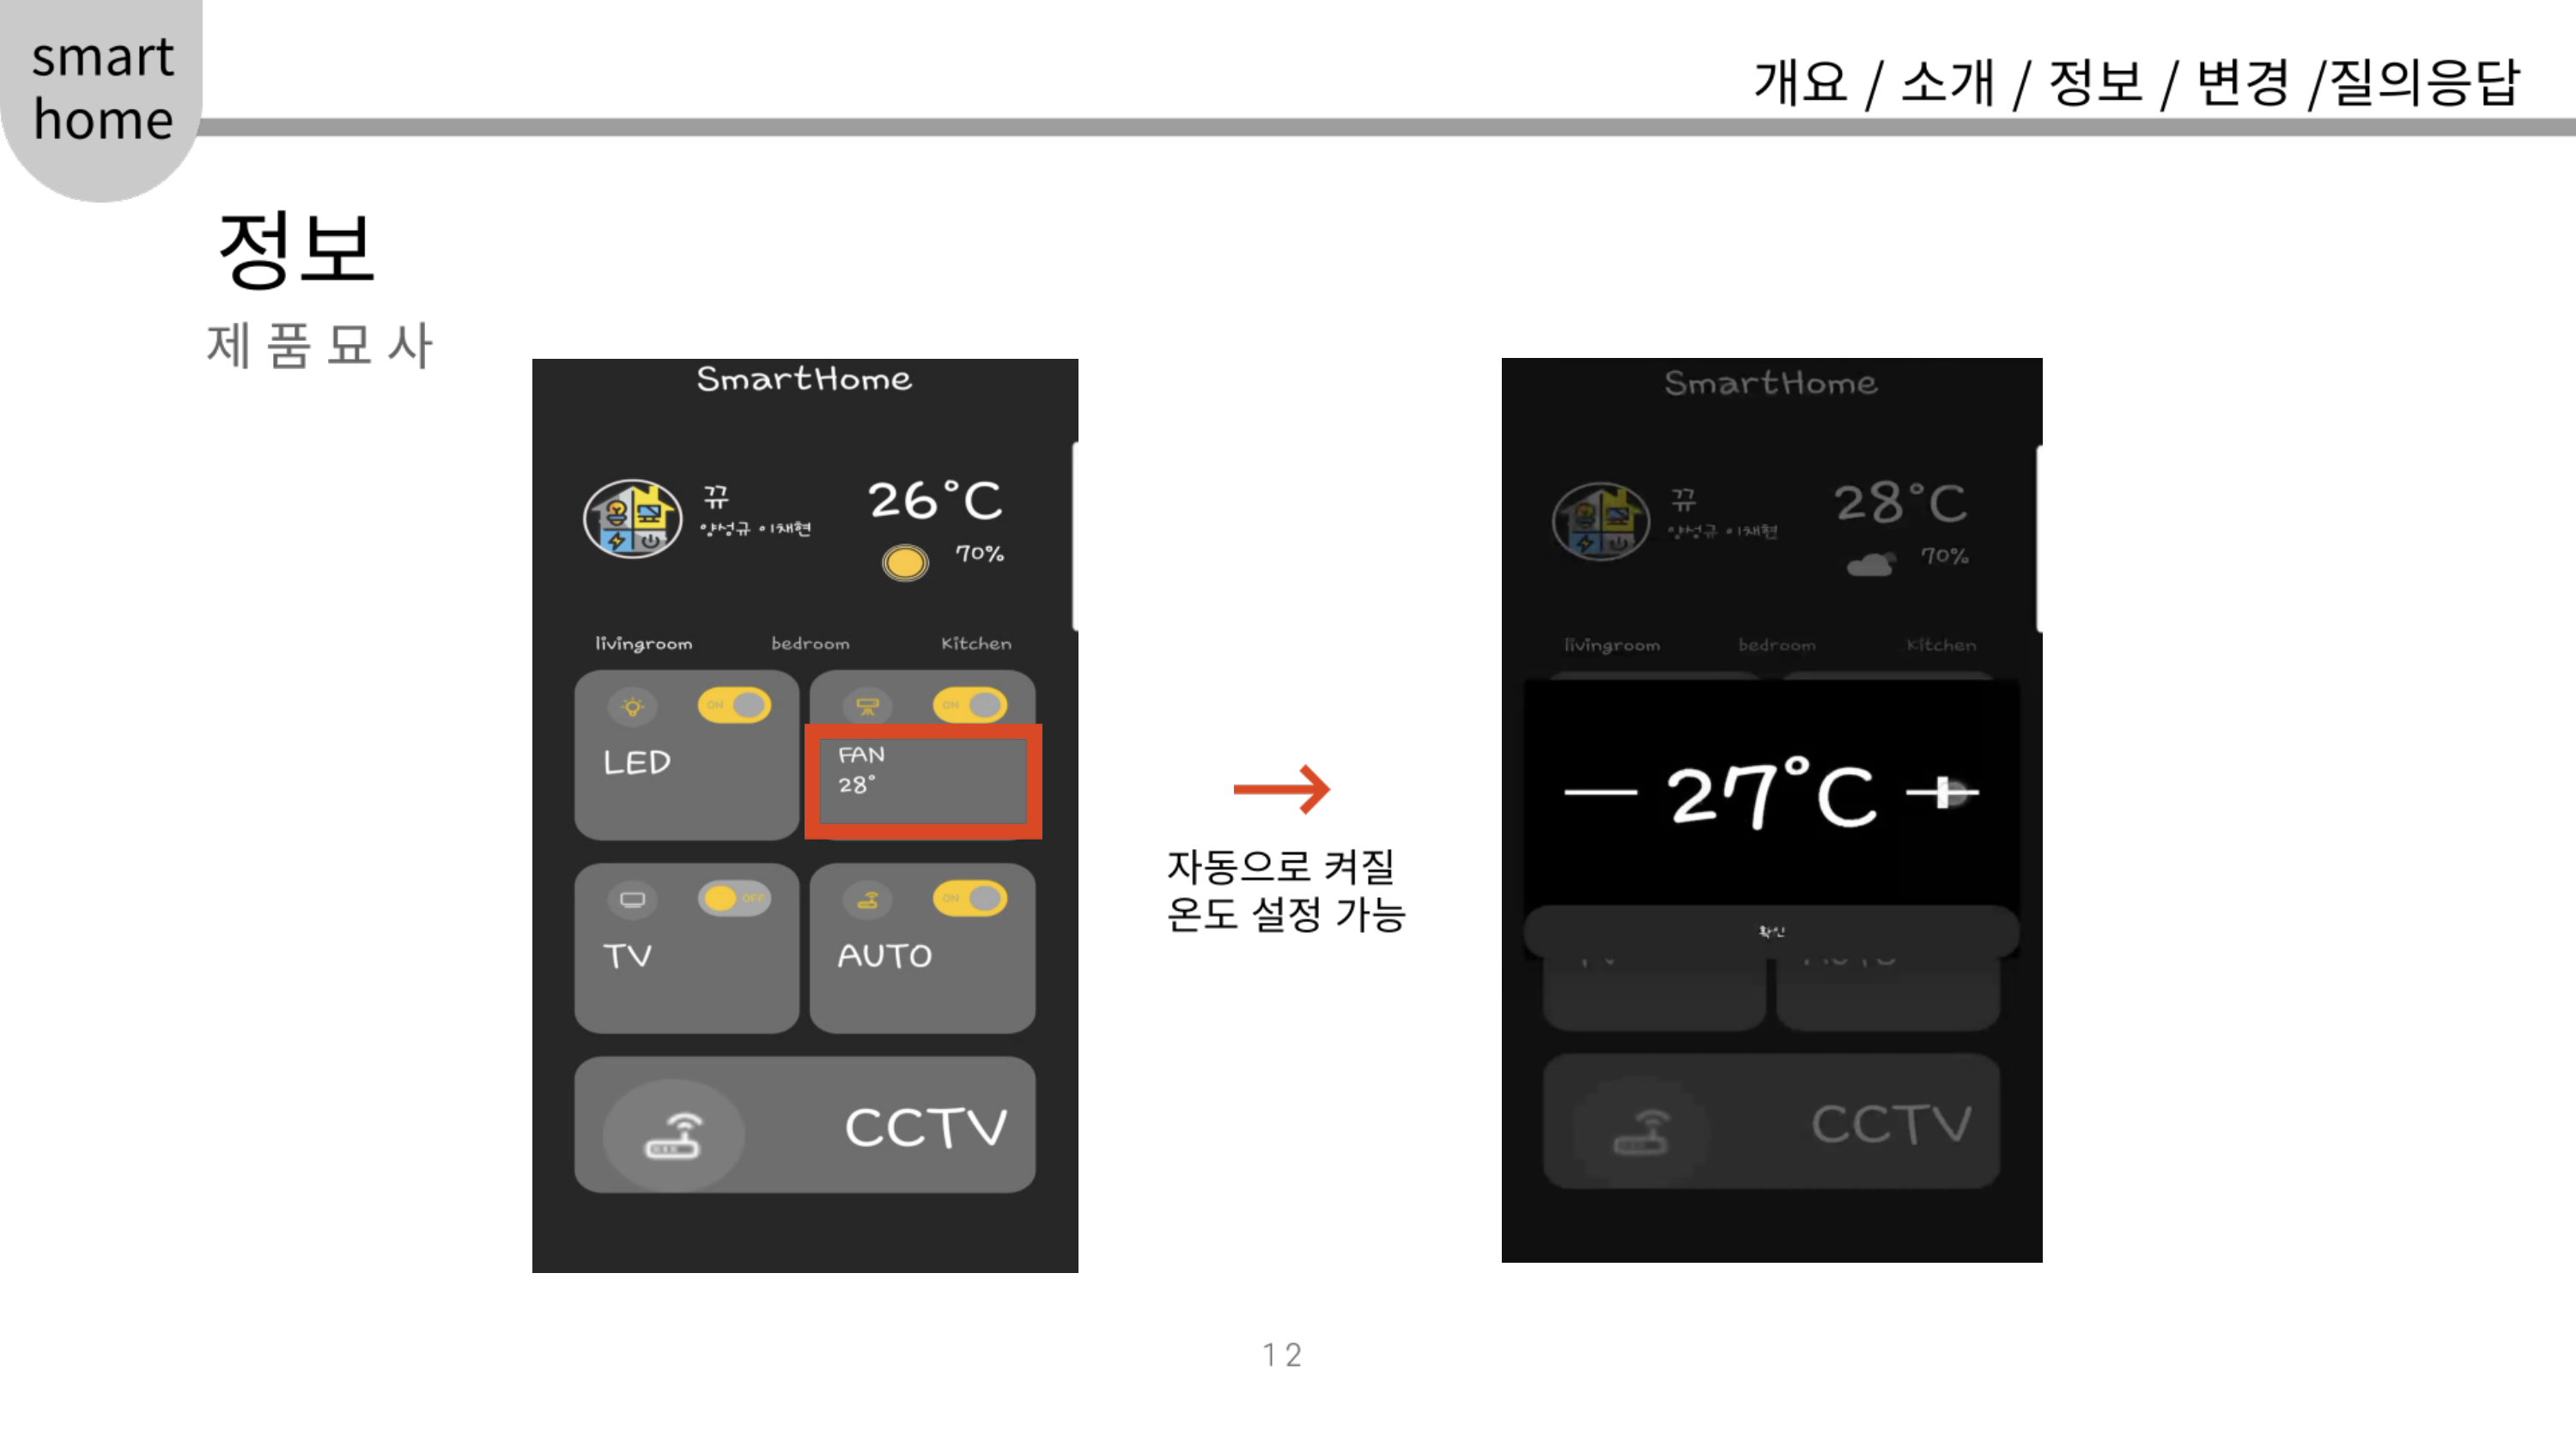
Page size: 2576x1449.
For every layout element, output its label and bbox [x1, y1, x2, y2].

text_box [206, 49, 2576, 207]
text_box [0, 0, 204, 203]
picture [843, 1330, 1323, 1391]
text_box [805, 723, 1042, 840]
picture [965, 830, 1426, 965]
picture [1617, 36, 2547, 136]
text_box [532, 359, 1078, 1273]
text_box [1502, 358, 2043, 1263]
text_box [1234, 763, 1331, 816]
picture [0, 6, 459, 393]
